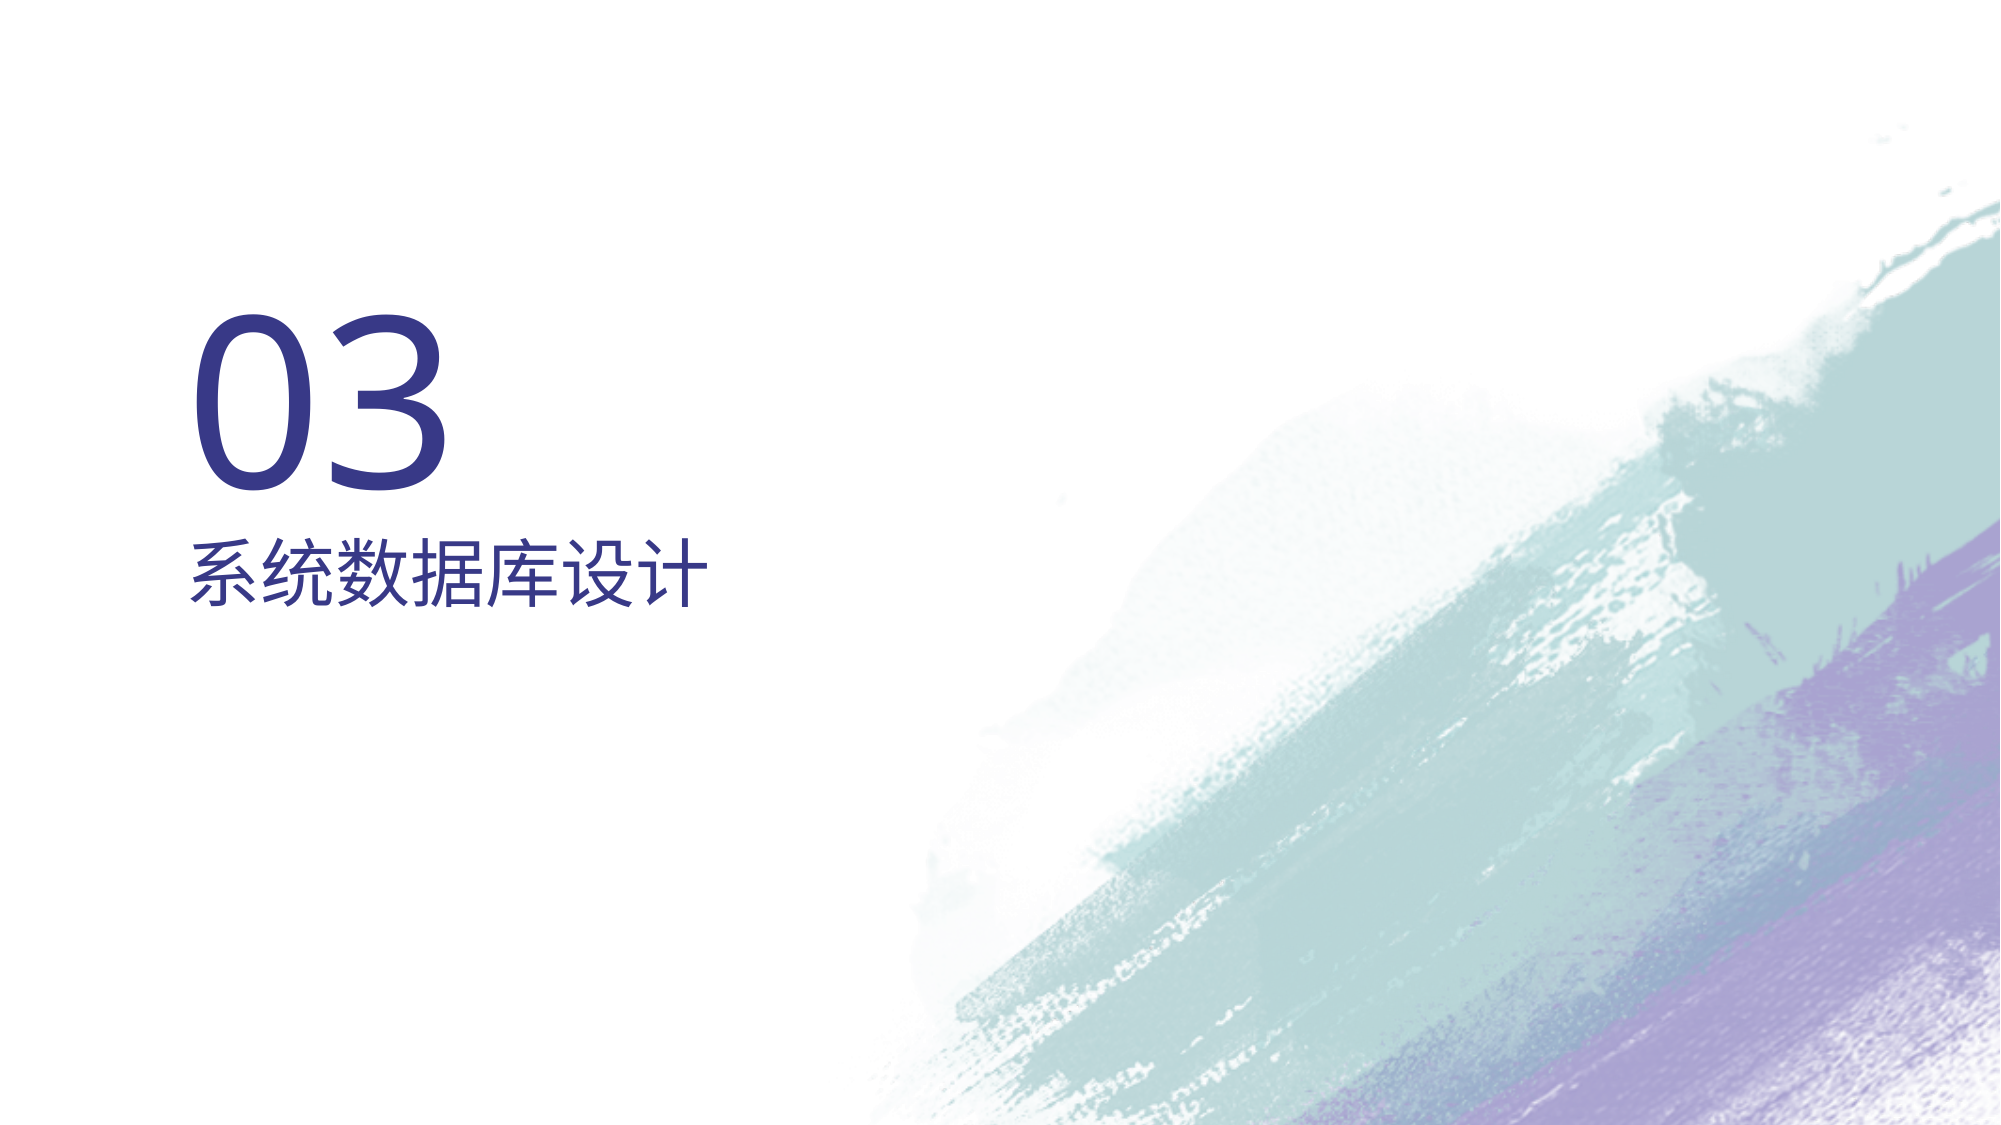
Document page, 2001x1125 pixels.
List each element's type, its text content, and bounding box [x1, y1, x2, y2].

text_box 系统数据库设计 [170, 519, 778, 625]
picture [778, 0, 2000, 1125]
text_box 03 [170, 241, 548, 519]
